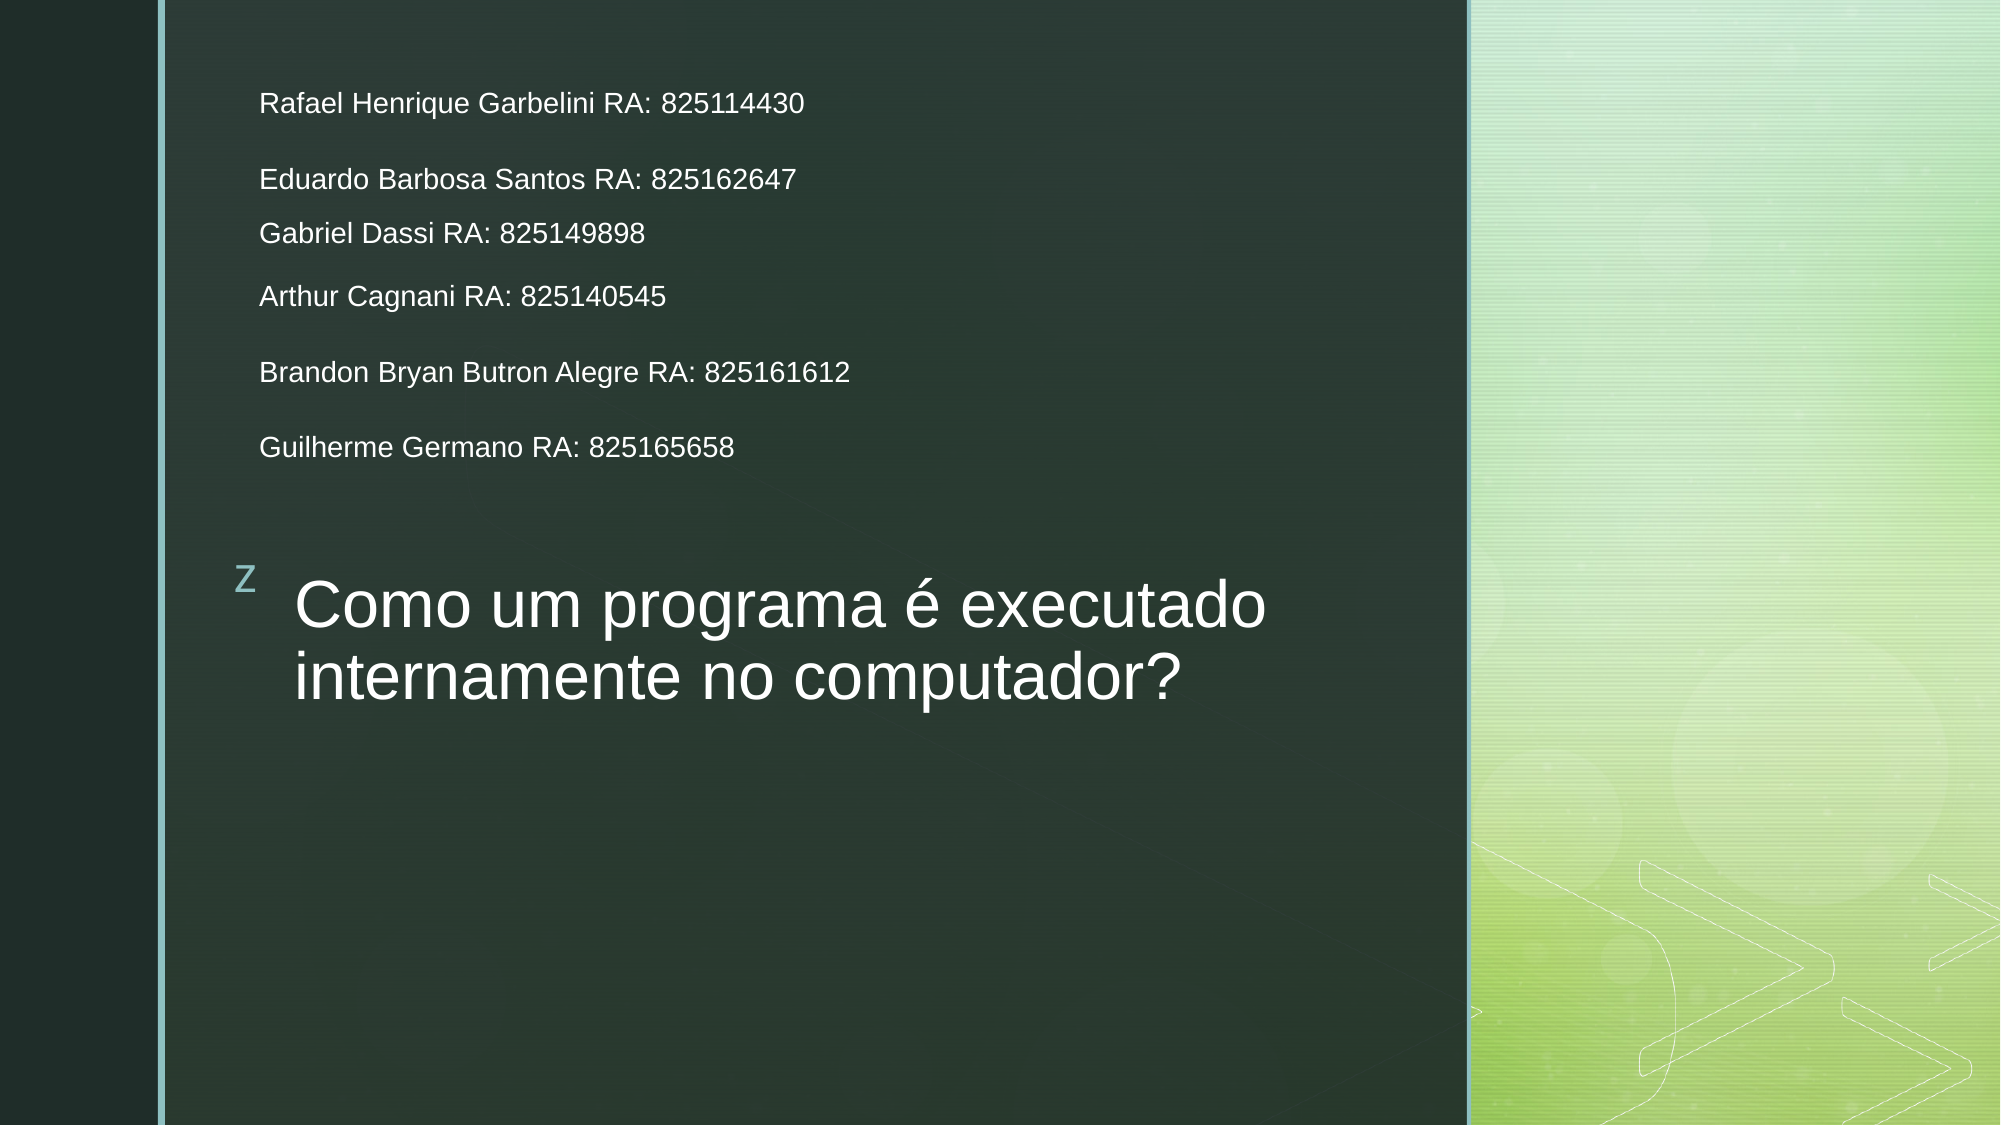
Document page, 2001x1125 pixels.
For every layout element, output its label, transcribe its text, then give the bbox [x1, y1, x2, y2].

picture [1472, 0, 2001, 1125]
subtitle Rafael Henrique Garbelini RA: 825114430 Eduardo Barbosa Santos RA: 825162647 Gabriel Dassi RA: 825149898 Arthur Cagnani RA: 825140545 Brandon Bryan Butron Alegre RA: 825161612 Guilherme Germano RA: 825165658 [244, 56, 1370, 472]
title Como um programa é executado internamente no computador? [279, 562, 1334, 1010]
